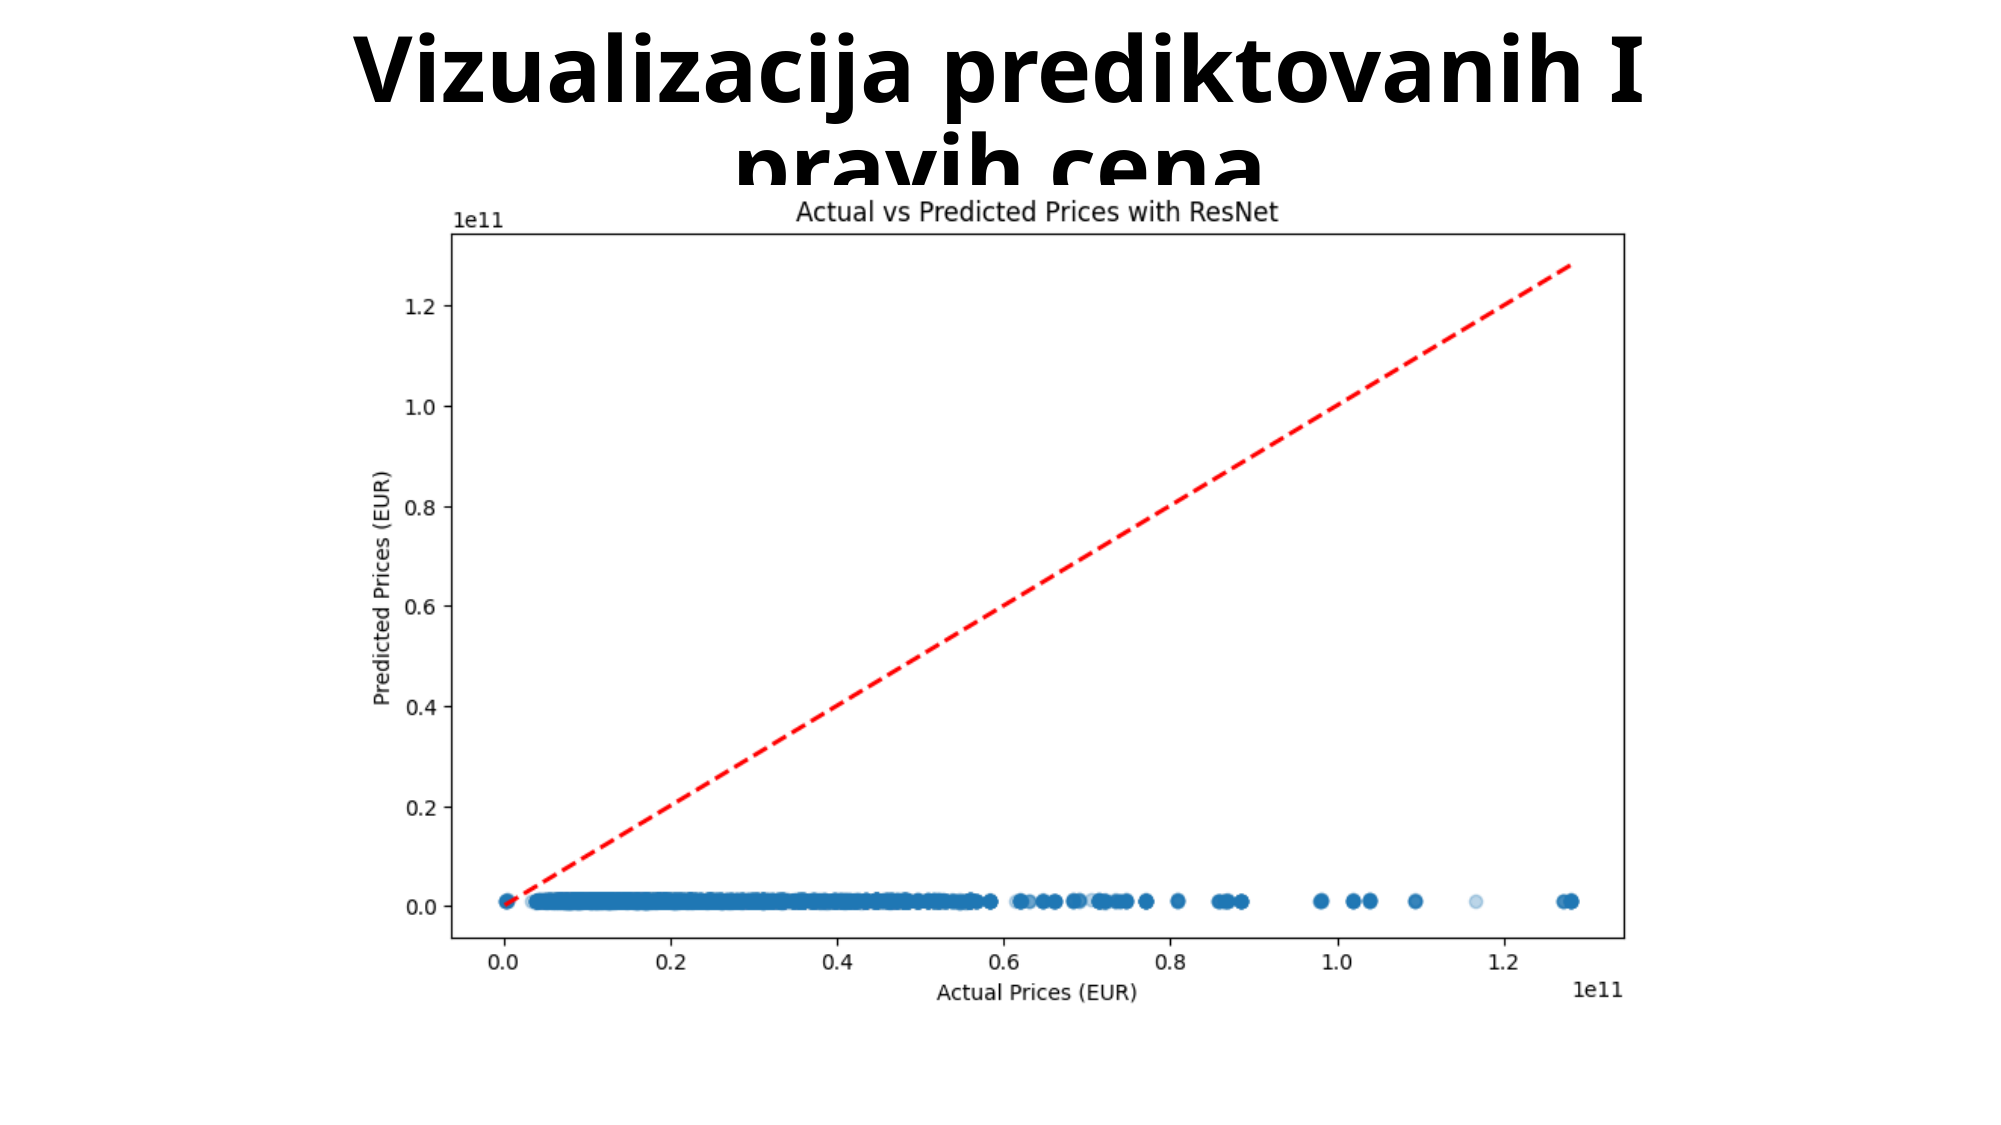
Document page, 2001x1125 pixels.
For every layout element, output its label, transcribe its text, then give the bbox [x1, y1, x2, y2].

title Vizualizacija prediktovanih I pravih cena [137, 59, 1863, 186]
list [359, 184, 1639, 1015]
